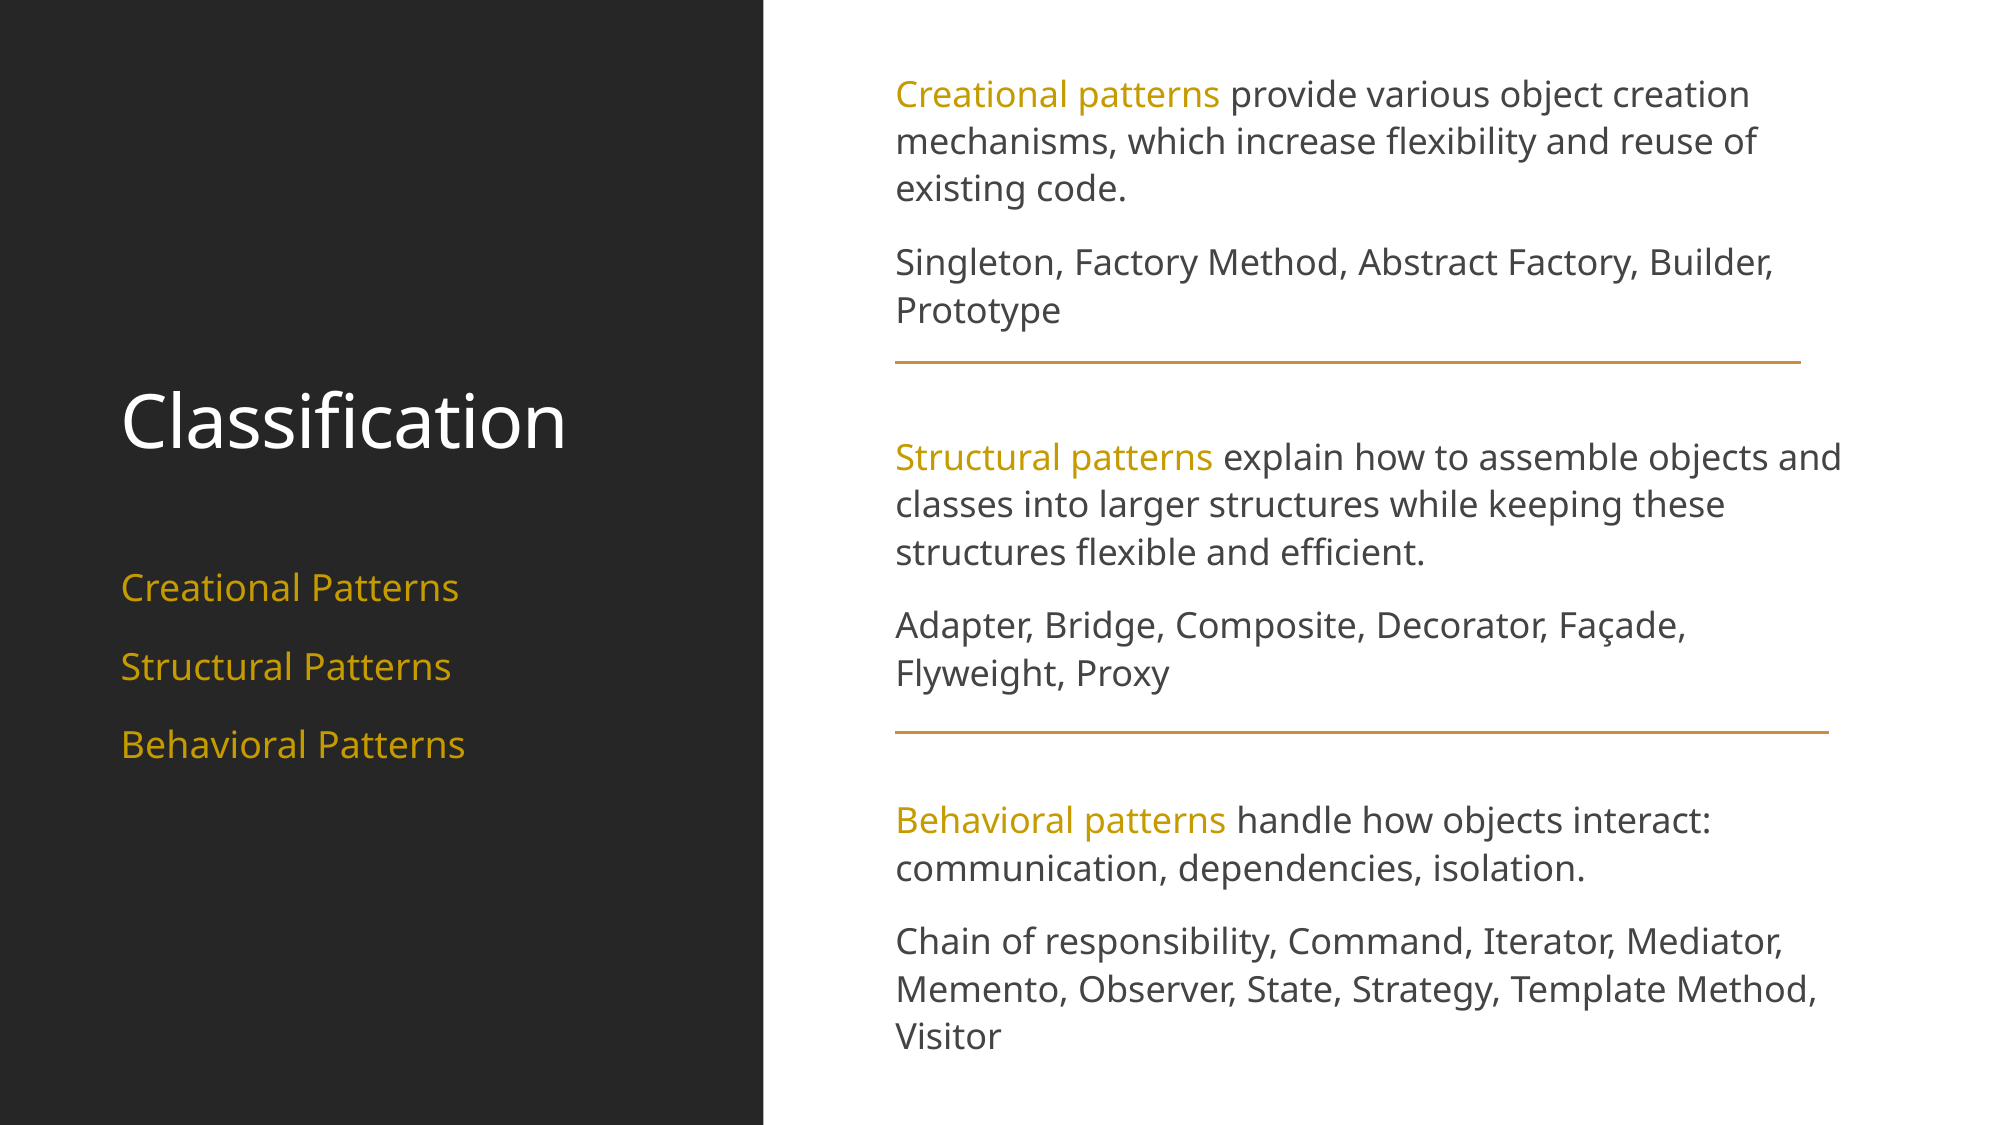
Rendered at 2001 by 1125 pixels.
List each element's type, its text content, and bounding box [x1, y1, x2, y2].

title Classification [105, 128, 683, 473]
list Creational patterns provide various object creation mechanisms, which increase flexibility and reuse of existing code. Singleton, Factory Method, Abstract Factory, Builder, Prototype Structural patterns explain how to assemble objects and classes into larger structures while keeping these structures flexible and efficient. Adapter, Bridge, Composite, Decorator, Façade, Flyweight, Proxy Behavioral patterns handle how objects interact: communication, dependencies, isolation. Chain of responsibility, Command, Iterator, Mediator, Memento, Observer, State, Strategy, Template Method, Visitor [895, 59, 1868, 1069]
list Creational Patterns Structural Patterns Behavioral Patterns [105, 551, 683, 1002]
